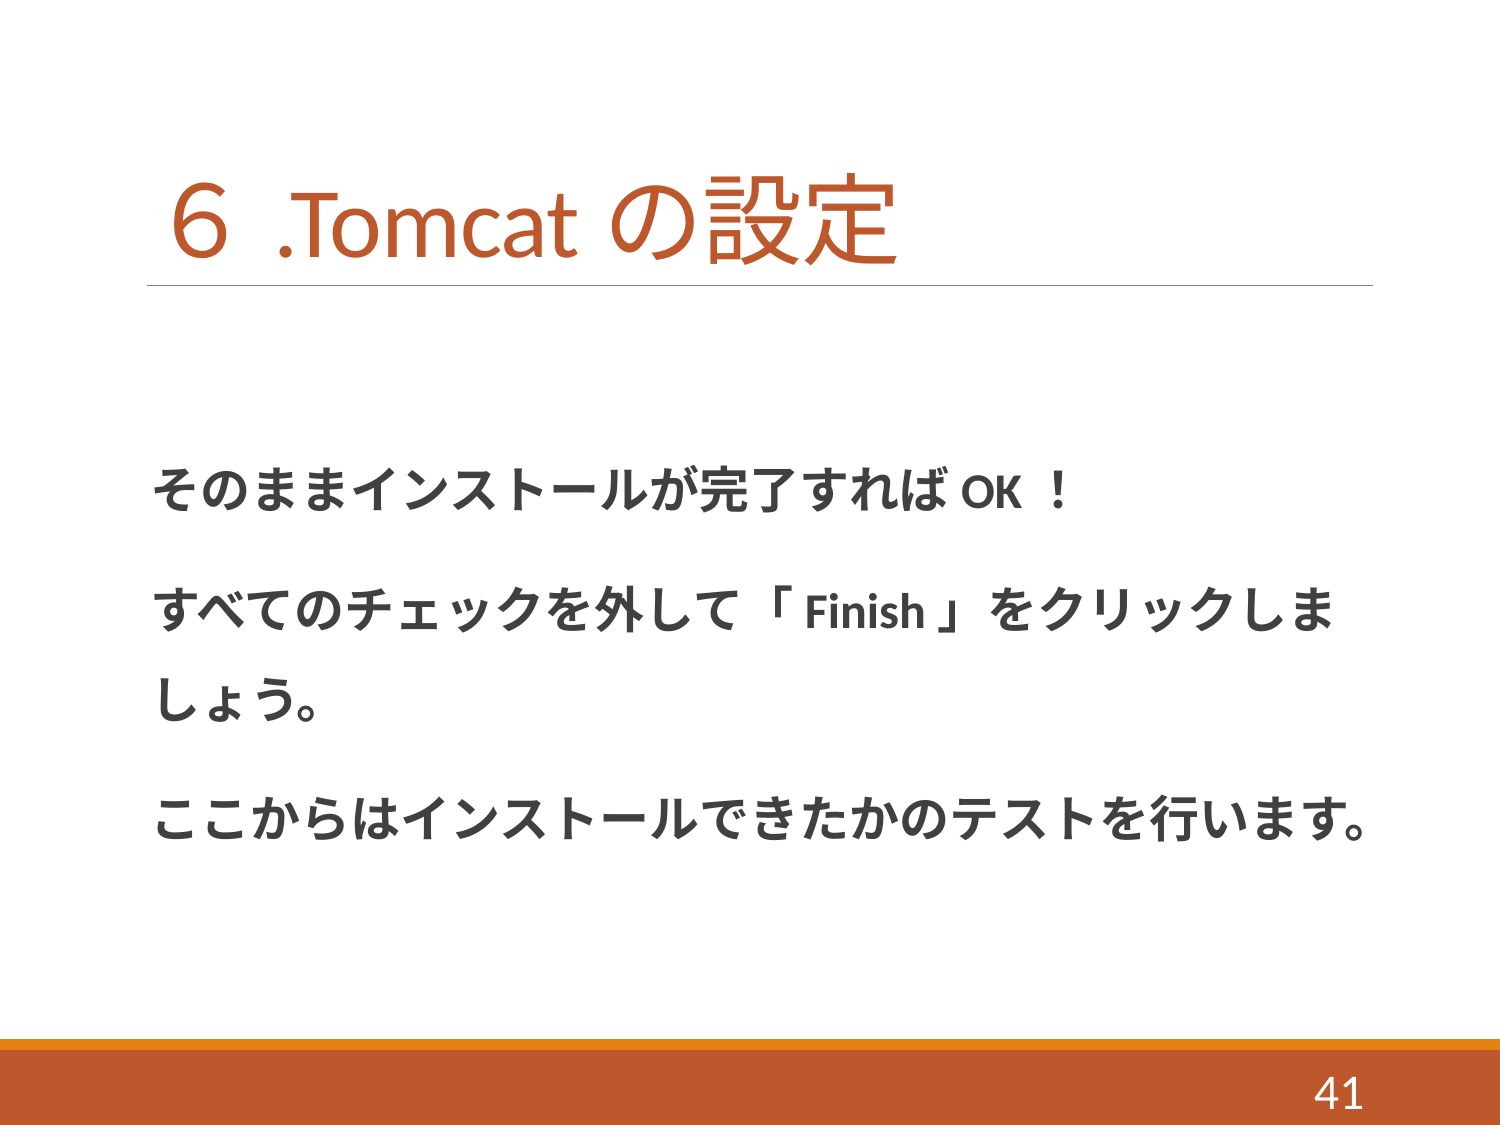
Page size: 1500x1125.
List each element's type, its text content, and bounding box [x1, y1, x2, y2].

list そのままインストールが完了すればOK！ すべてのチェックを外して「Finish」をクリックしましょう。 ここからはインストールできたかのテストを行います。 [135, 378, 1373, 927]
title ６.Tomcatの設定 [135, 47, 1373, 285]
slide_number 41 [1218, 1059, 1380, 1120]
